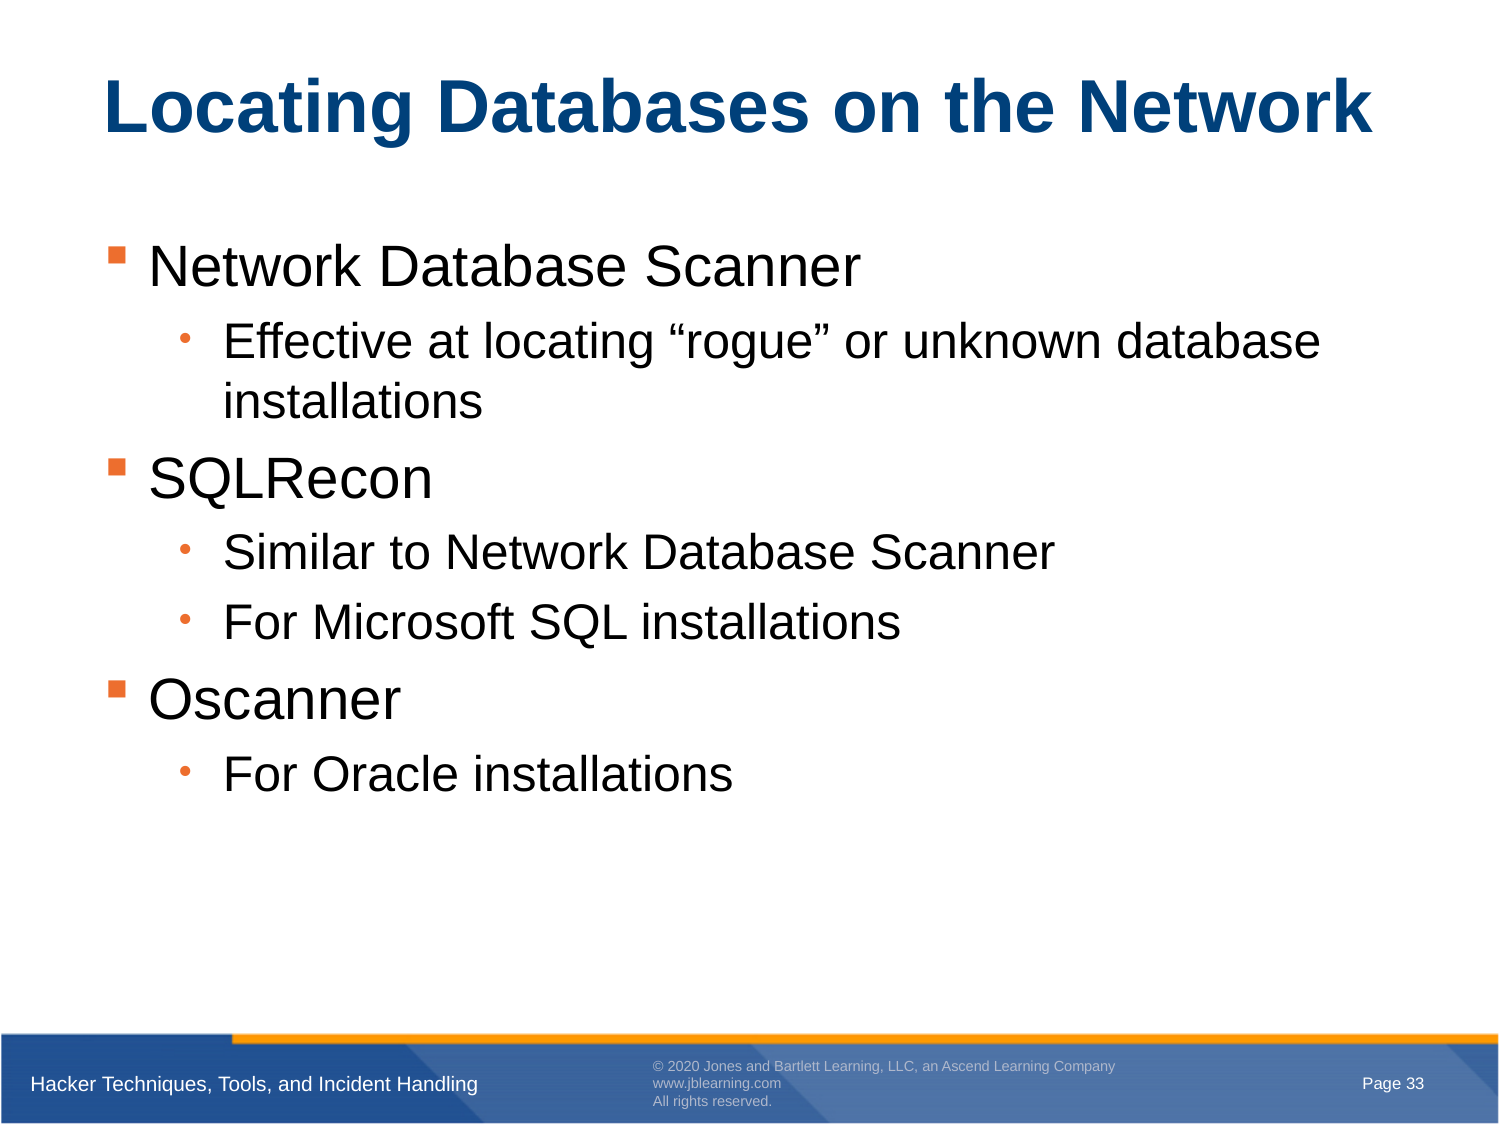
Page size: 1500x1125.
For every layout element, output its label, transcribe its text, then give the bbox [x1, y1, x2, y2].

picture [0, 1032, 1500, 1125]
title Locating Databases on the Network [88, 49, 1451, 129]
list Network Database Scanner Effective at locating “rogue” or unknown database installations SQLRecon Similar to Network Database Scanner For Microsoft SQL installations Oscanner For Oracle installations [88, 220, 1451, 862]
